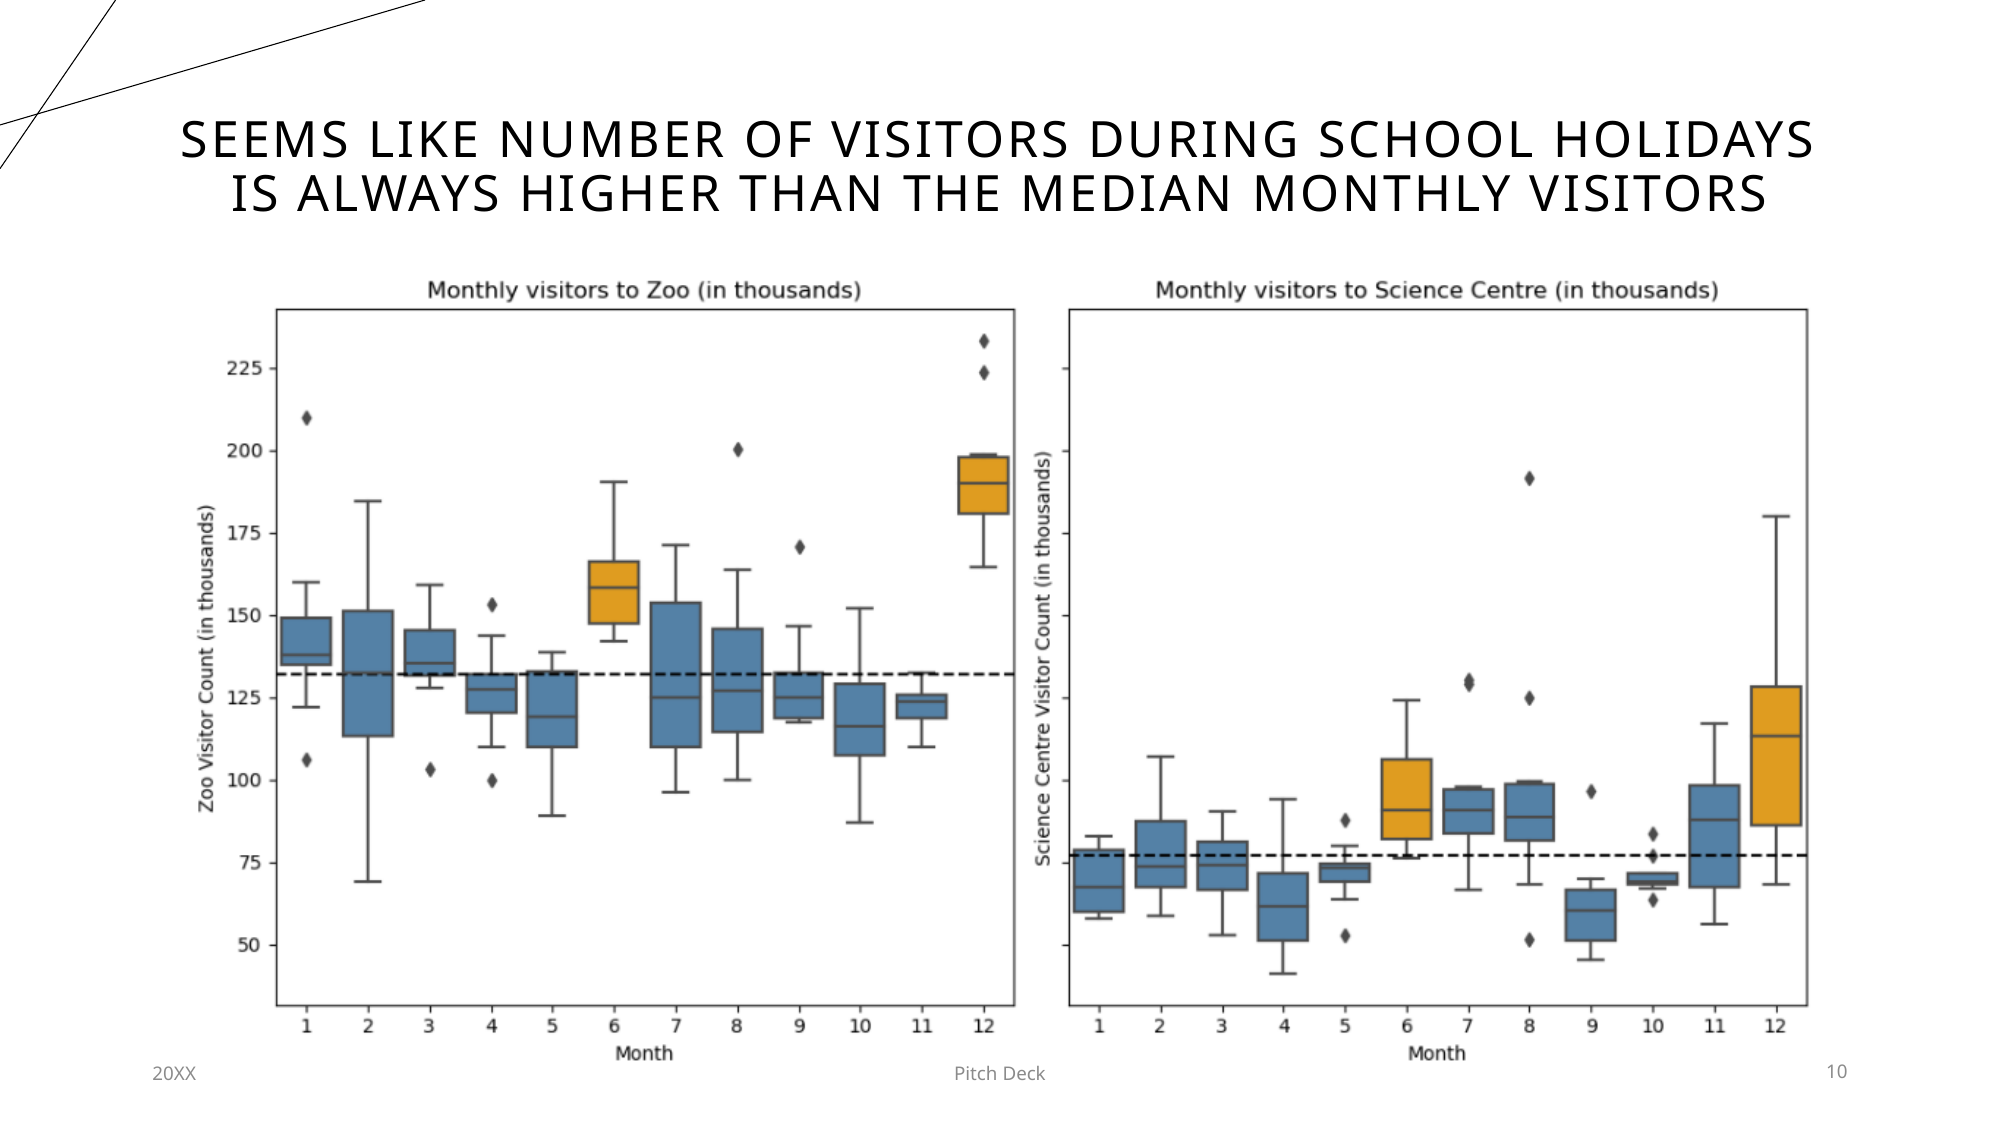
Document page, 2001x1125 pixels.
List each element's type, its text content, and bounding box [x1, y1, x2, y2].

footer Pitch Deck [662, 1066, 1338, 1103]
slide_number 10 [1412, 1042, 1863, 1103]
title SEEMS LIKE NUMBER OF VISITORS DURING school holidays IS ALWAYS HIGHER THAN THE MEDIAN Monthly VISITORS [137, 59, 1863, 278]
picture [181, 265, 1819, 1066]
slide_number 20XX [137, 1042, 588, 1103]
